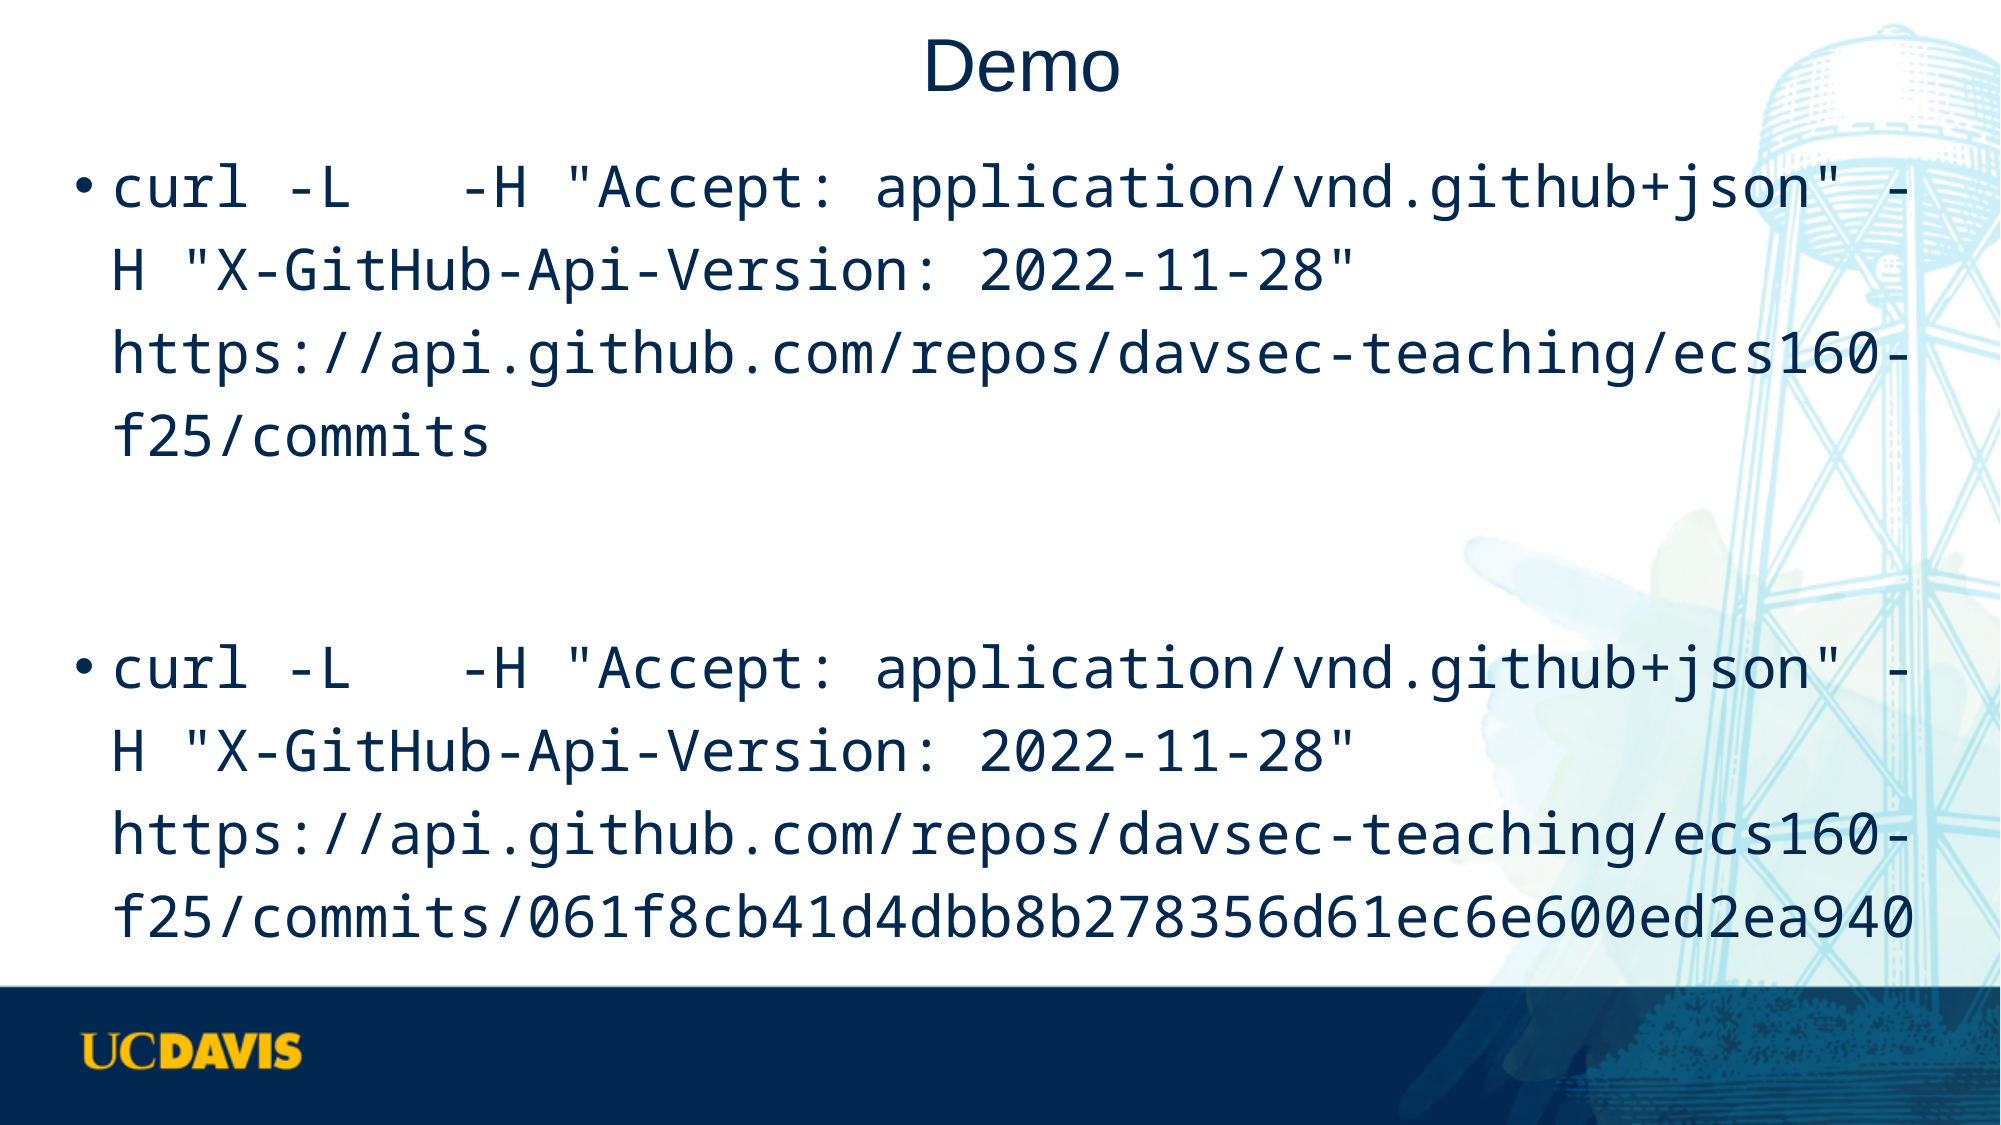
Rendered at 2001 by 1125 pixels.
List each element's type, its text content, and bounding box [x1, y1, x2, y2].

list curl -L -H "Accept: application/vnd.github+json" -H "X-GitHub-Api-Version: 2022-11-28" https://api.github.com/repos/davsec-teaching/ecs160-f25/commits curl -L -H "Accept: application/vnd.github+json" -H "X-GitHub-Api-Version: 2022-11-28" https://api.github.com/repos/davsec-teaching/ecs160-f25/commits/061f8cb41d4dbb8b278356d61ec6e600ed2ea940 [59, 128, 1938, 985]
picture [0, 0, 2001, 1125]
title Demo [0, 0, 2000, 115]
